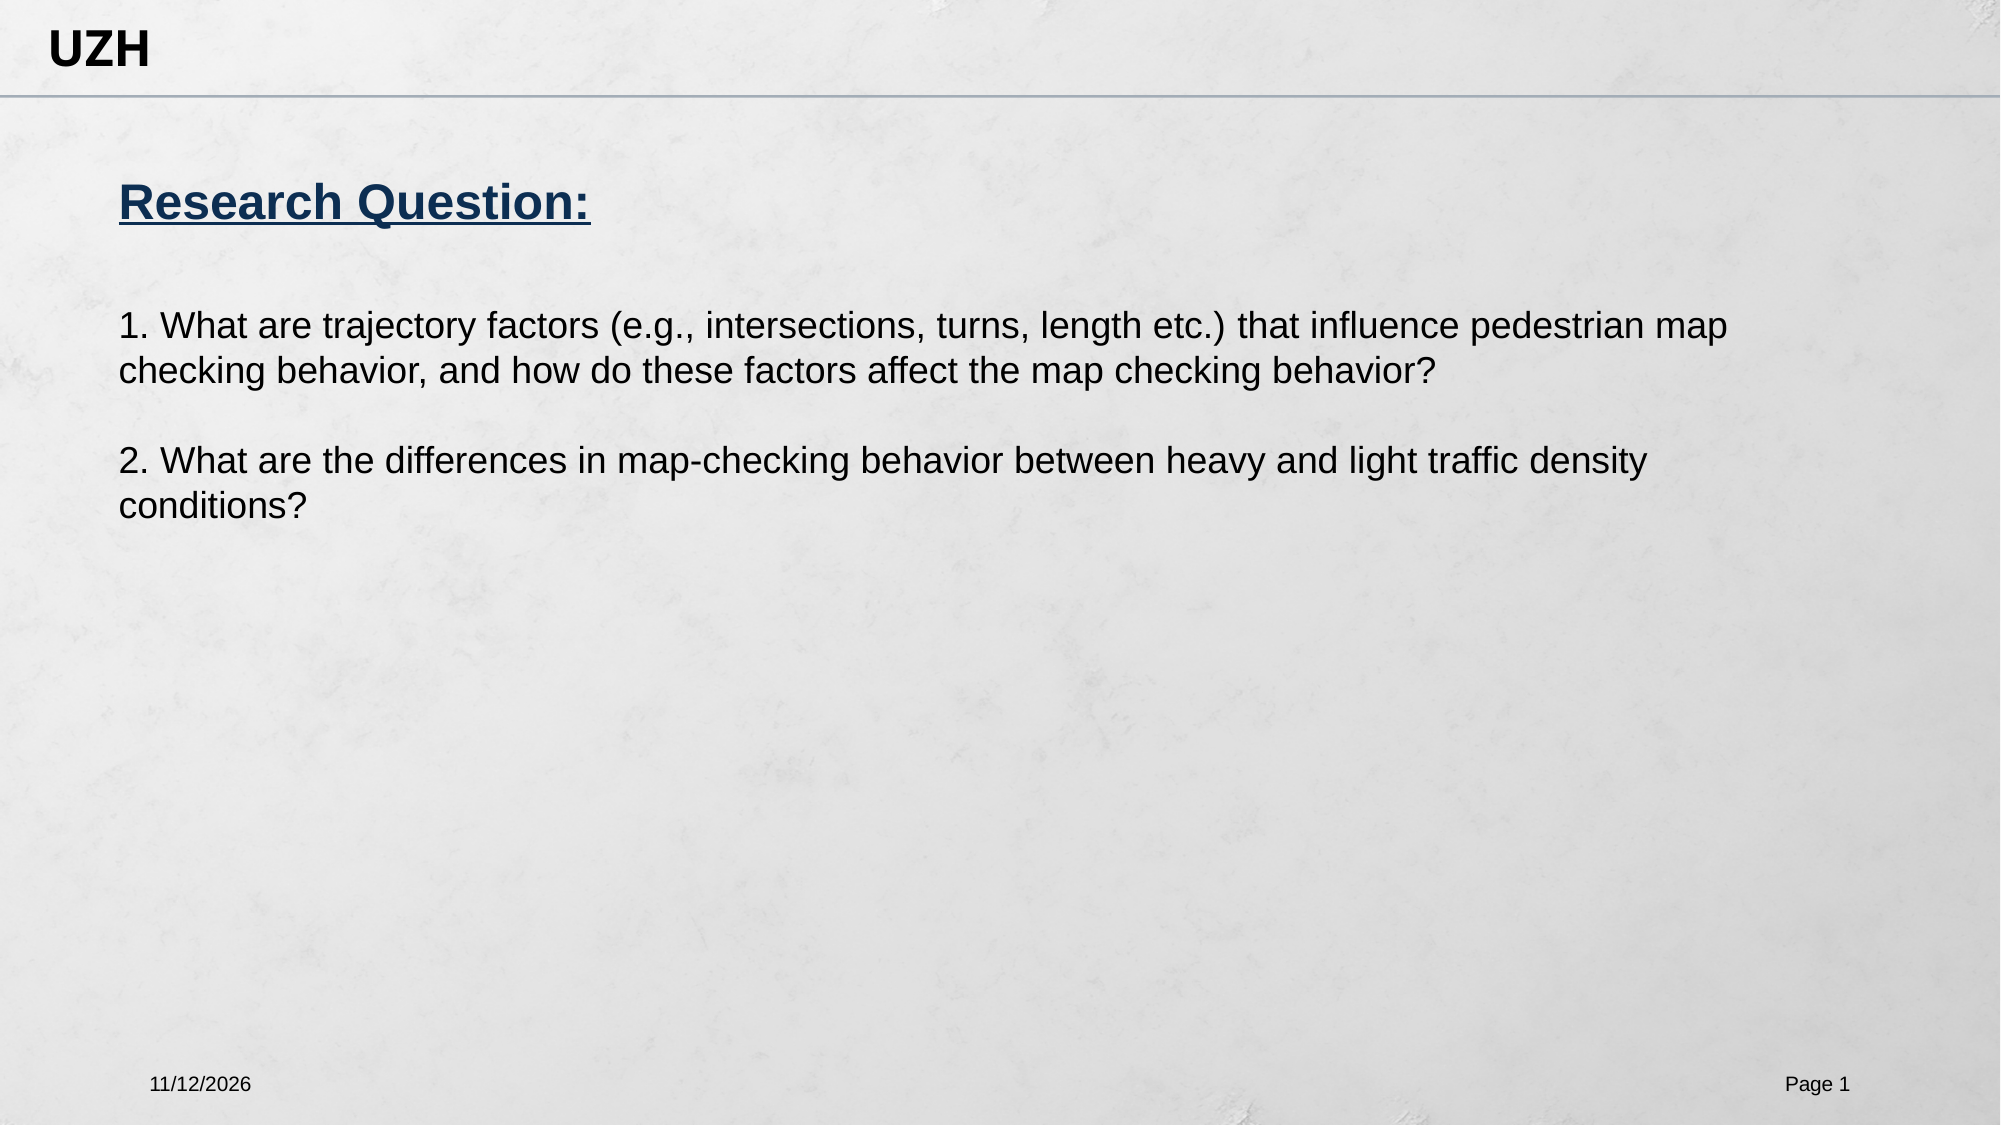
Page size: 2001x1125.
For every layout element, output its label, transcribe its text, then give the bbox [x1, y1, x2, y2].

slide_number Page 1 [1714, 1070, 1851, 1106]
text_box 1. What are trajectory factors (e.g., intersections, turns, length etc.) that influence pedestrian map checking behavior, and how do these factors affect the map checking behavior? [103, 294, 1851, 399]
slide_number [149, 1070, 354, 1106]
text_box 2. What are the differences in map-checking behavior between heavy and light traffic density conditions? [103, 428, 1851, 533]
picture [0, 0, 2001, 1125]
text_box Research Question: [103, 161, 1643, 237]
